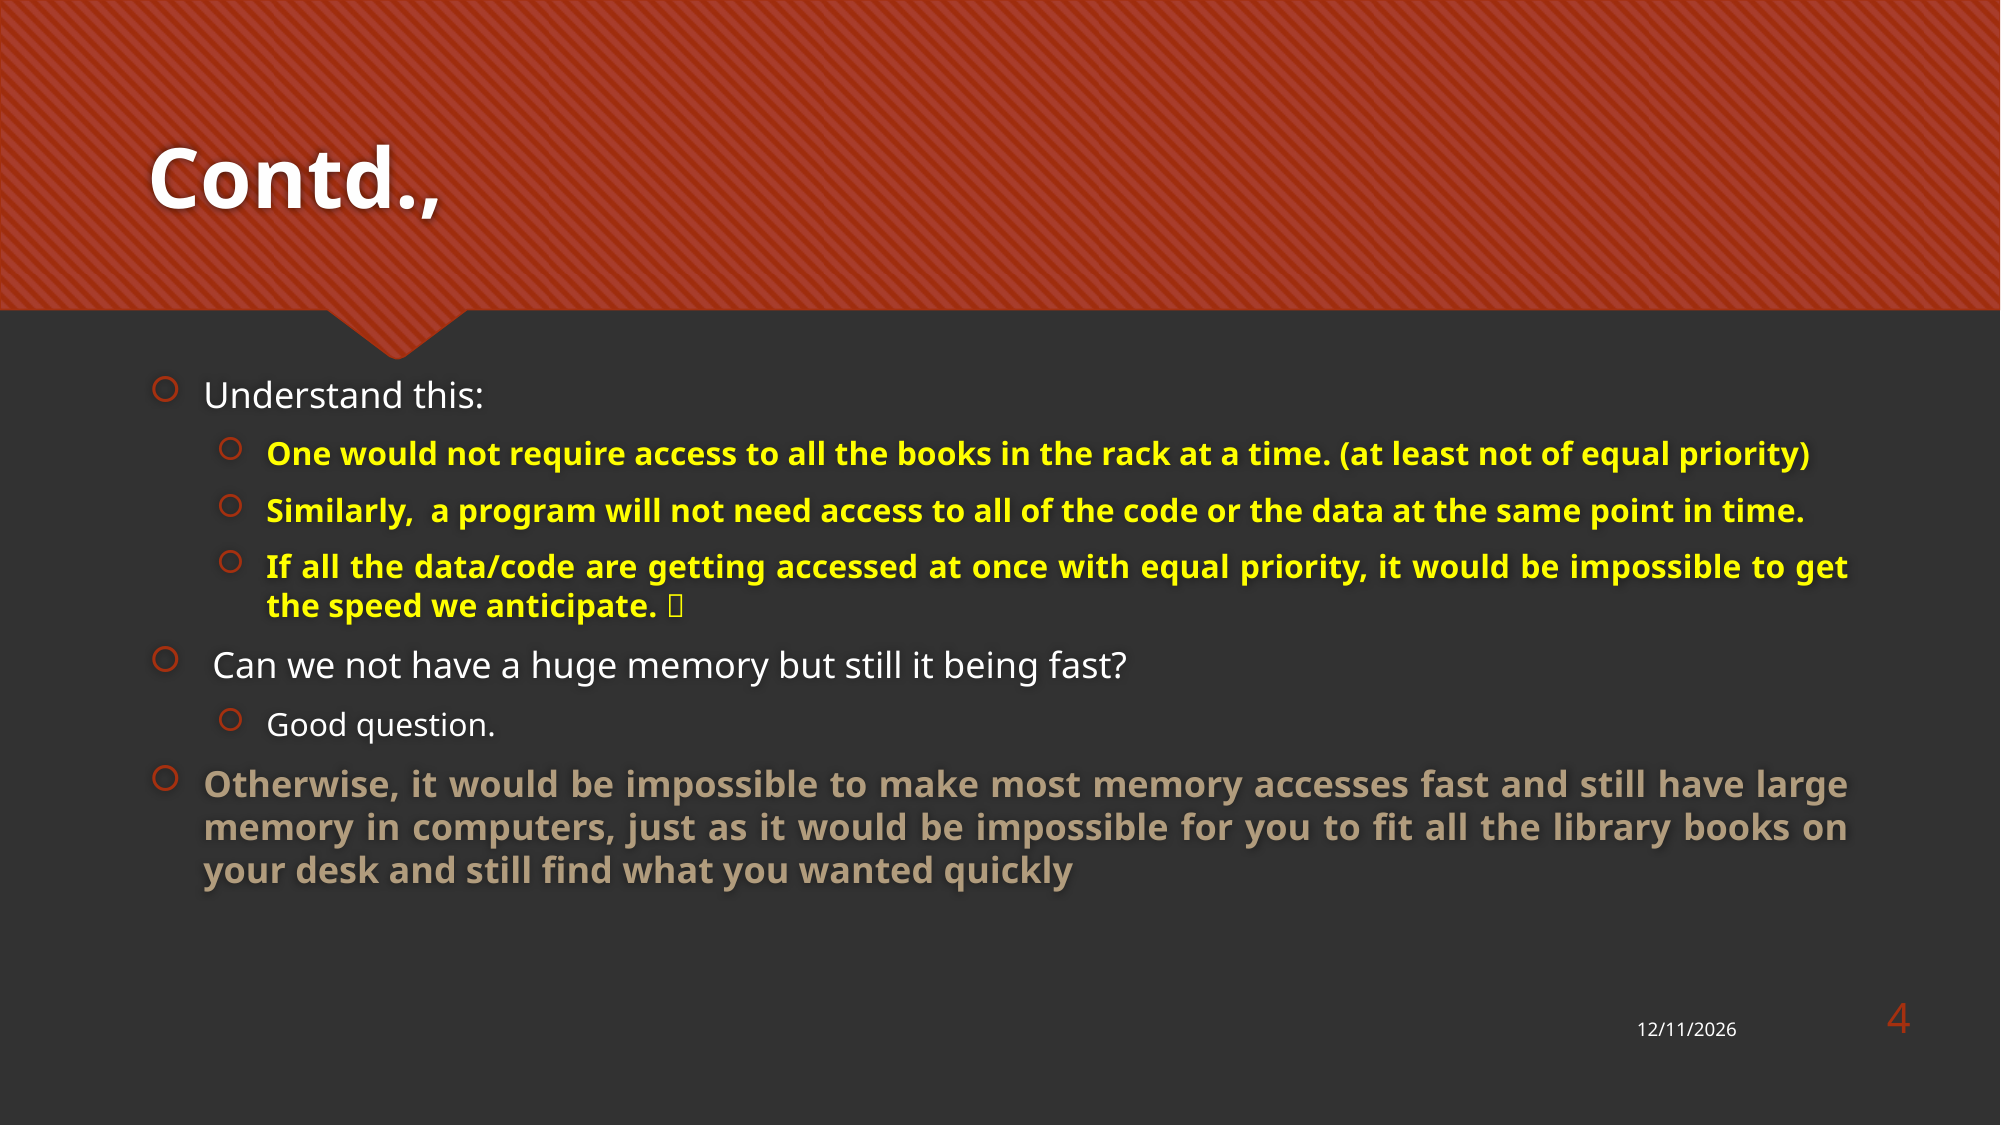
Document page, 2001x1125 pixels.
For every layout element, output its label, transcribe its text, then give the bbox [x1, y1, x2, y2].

title Contd., [132, 73, 1868, 233]
list Understand this: One would not require access to all the books in the rack at a time. (at least not of equal priority) Similarly, a program will not need access to all of the code or the data at the same point in time. If all the data/code are getting accessed at once with equal priority, it would be impossible to get the speed we anticipate.  Can we not have a huge memory but still it being fast? Good question. Otherwise, it would be impossible to make most memory accesses fast and still have large memory in computers, just as it would be impossible for you to fit all the library books on your desk and still find what you wanted quickly [134, 364, 1866, 962]
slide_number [1531, 991, 1751, 1051]
slide_number 4 [1751, 970, 1926, 1051]
